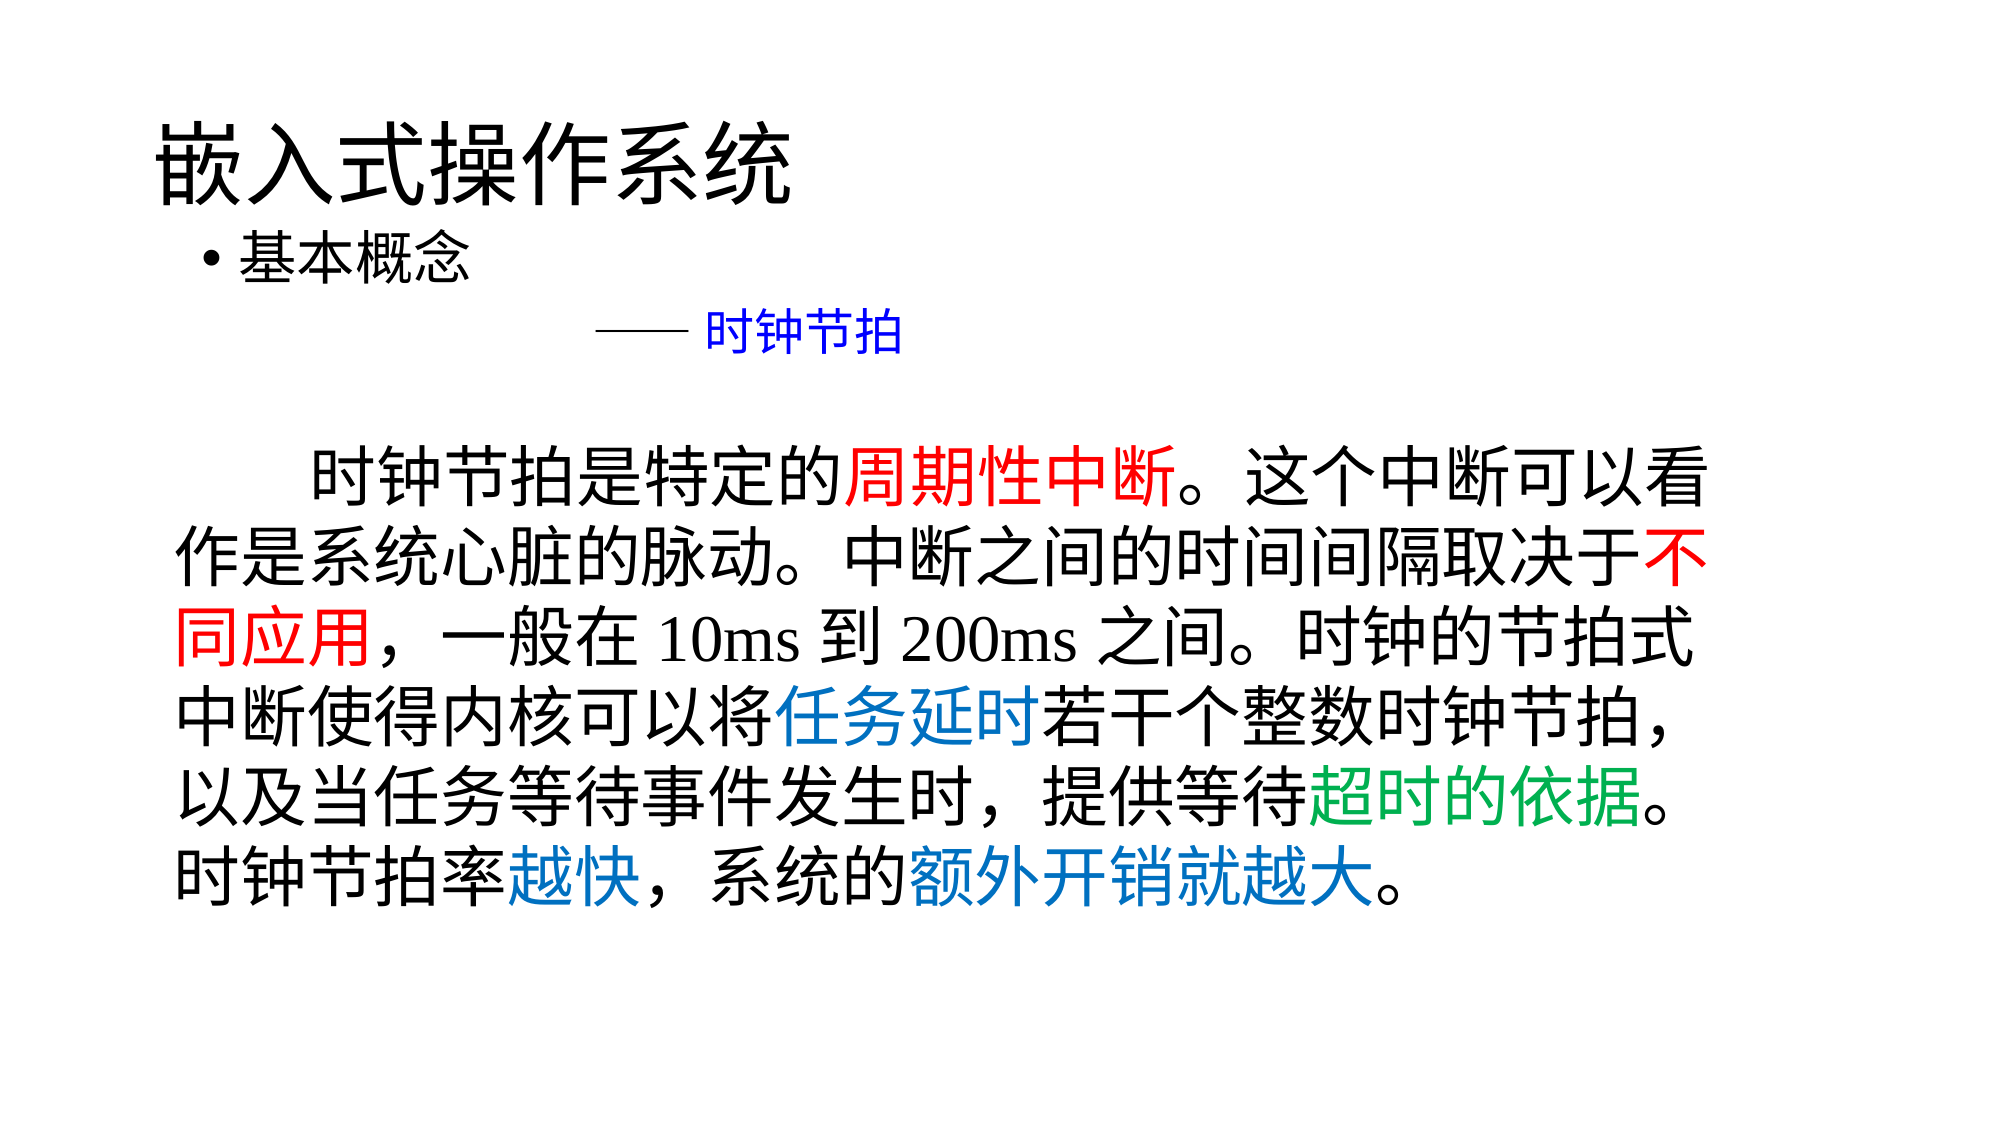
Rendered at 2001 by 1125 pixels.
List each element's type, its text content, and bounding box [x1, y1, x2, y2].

text_box ——时钟节拍 [577, 293, 1251, 369]
text_box 时钟节拍是特定的周期性中断。这个中断可以看作是系统心脏的脉动。中断之间的时间间隔取决于不同应用，一般在10ms到200ms之间。时钟的节拍式中断使得内核可以将任务延时若干个整数时钟节拍，以及当任务等待事件发生时，提供等待超时的依据。时钟节拍率越快，系统的额外开销就越大。 [158, 427, 1774, 922]
title 嵌入式操作系统 [137, 59, 1863, 278]
list 基本概念 [186, 278, 749, 333]
